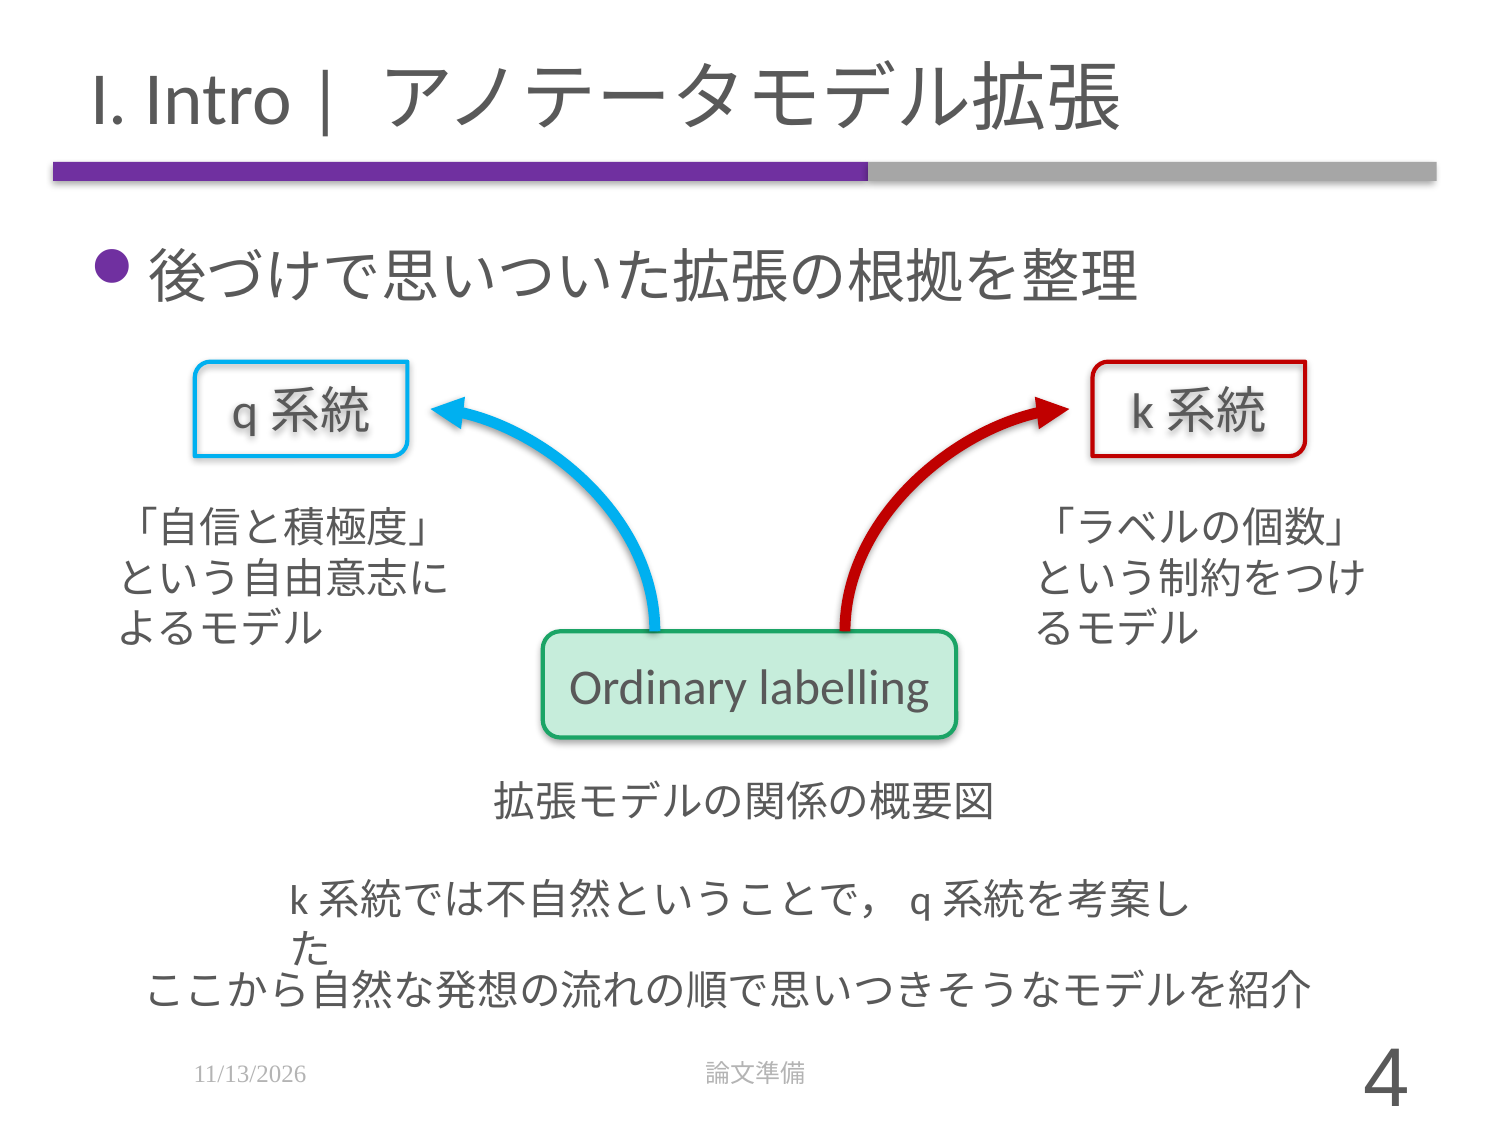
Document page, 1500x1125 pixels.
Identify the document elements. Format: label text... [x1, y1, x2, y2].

text_box ここから自然な発想の流れの順で思いつきそうなモデルを紹介 [128, 955, 1383, 1021]
title I. Intro | アノテータモデル拡張 [75, 30, 1425, 159]
text_box [842, 403, 1070, 632]
text_box q系統 [193, 360, 409, 457]
text_box 「ラベルの個数」 という制約をつけるモデル [1018, 493, 1399, 659]
text_box k系統では不自然ということで，q系統を考案した [274, 865, 1223, 955]
text_box [430, 403, 657, 632]
list 後づけで思いついた拡張の根拠を整理 [75, 196, 1425, 1005]
text_box 「自信と積極度」という自由意志によるモデル [101, 493, 482, 659]
text_box Ordinary labelling [541, 630, 957, 739]
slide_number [75, 1042, 425, 1103]
text_box 拡張モデルの関係の概要図 [479, 767, 1019, 832]
footer 論文準備 [512, 1042, 998, 1103]
text_box k系統 [1091, 360, 1306, 457]
